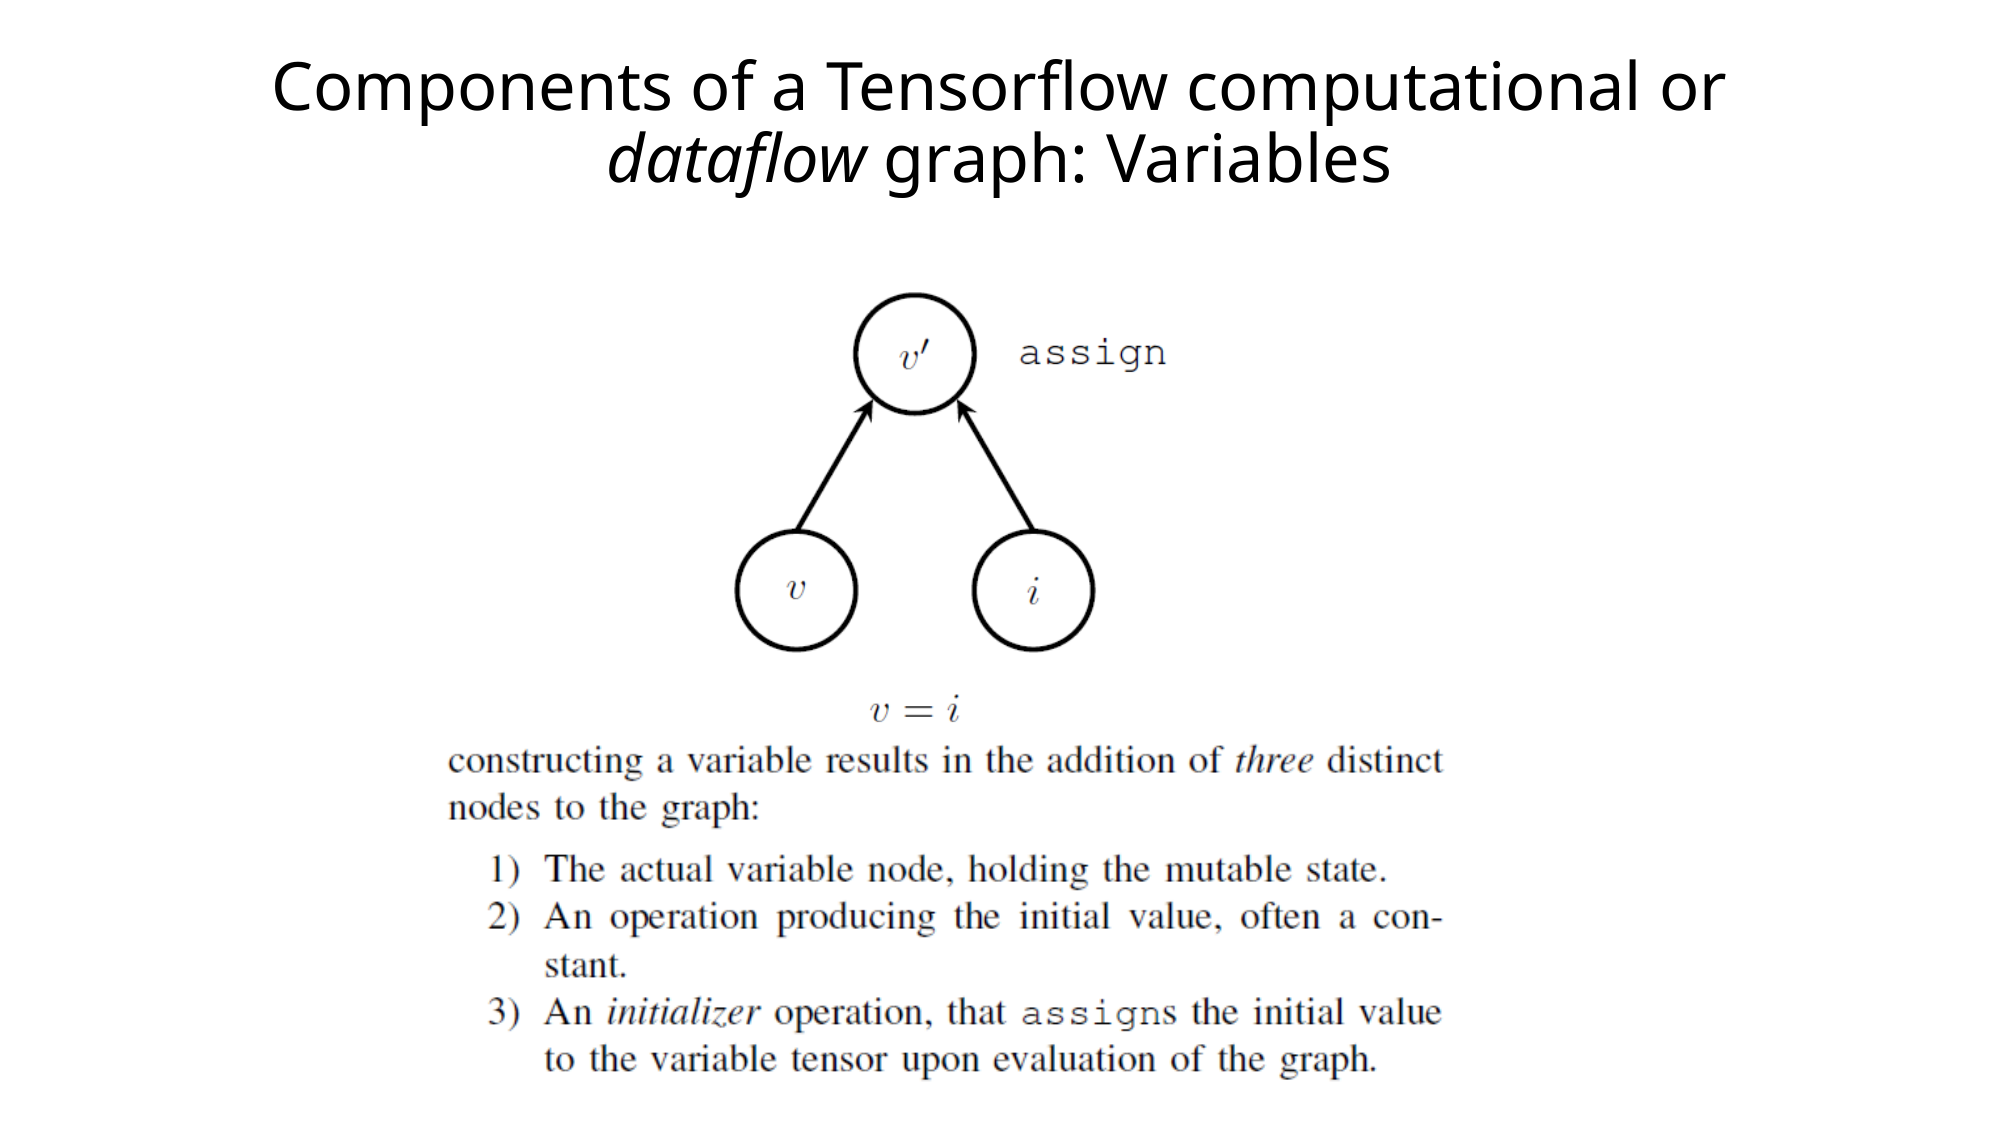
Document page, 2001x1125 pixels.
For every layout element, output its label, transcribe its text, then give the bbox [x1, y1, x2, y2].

picture [435, 248, 1473, 1083]
text_box Components of a Tensorflow computational or dataflow graph: Variables [137, 16, 1863, 234]
